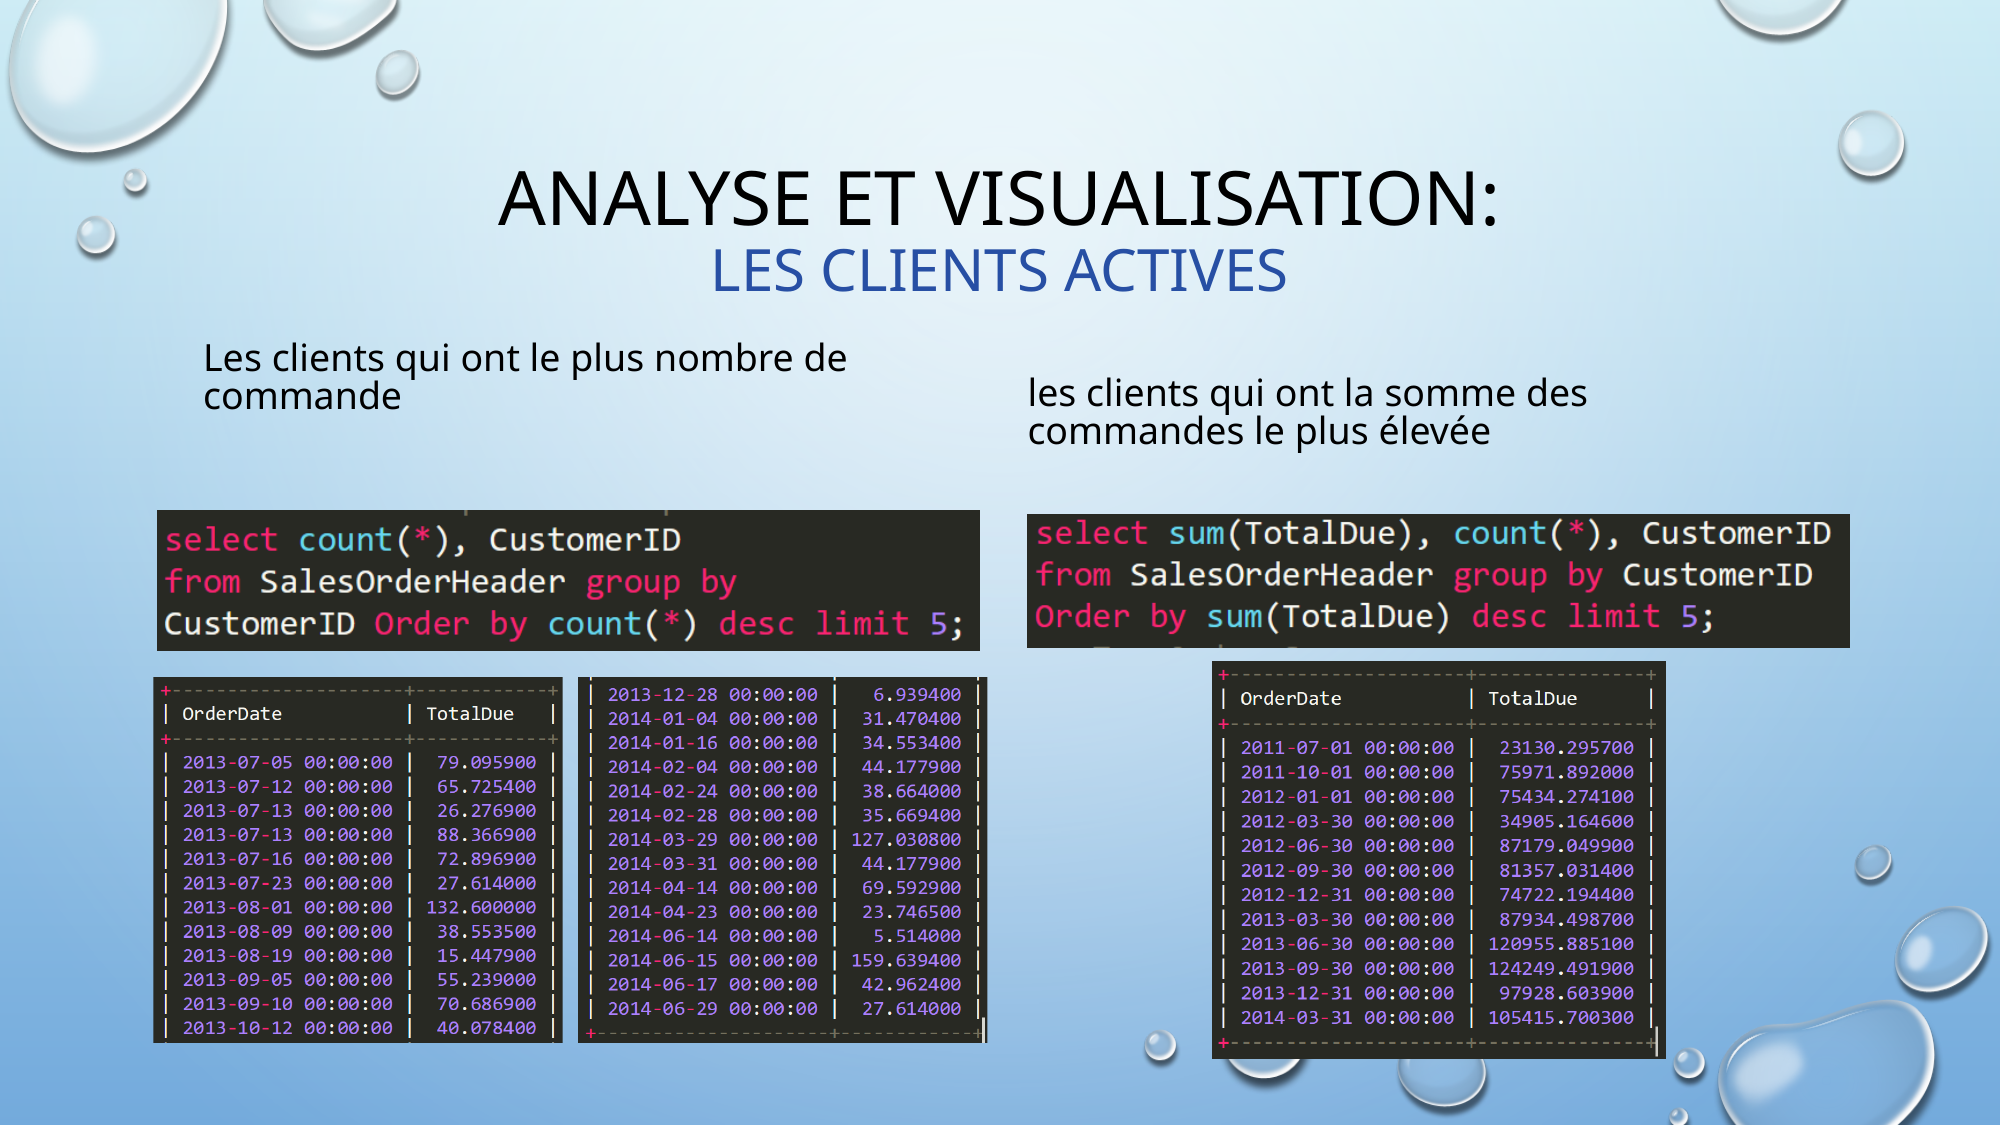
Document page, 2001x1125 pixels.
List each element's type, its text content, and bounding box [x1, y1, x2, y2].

picture [0, 0, 2000, 1125]
title Analyse et Visualisation: LES clients actives [149, 101, 1851, 364]
list les clients qui ont la somme des commandes le plus élevée [1012, 348, 1814, 460]
list Les clients qui ont le plus nombre de commande [188, 388, 988, 501]
